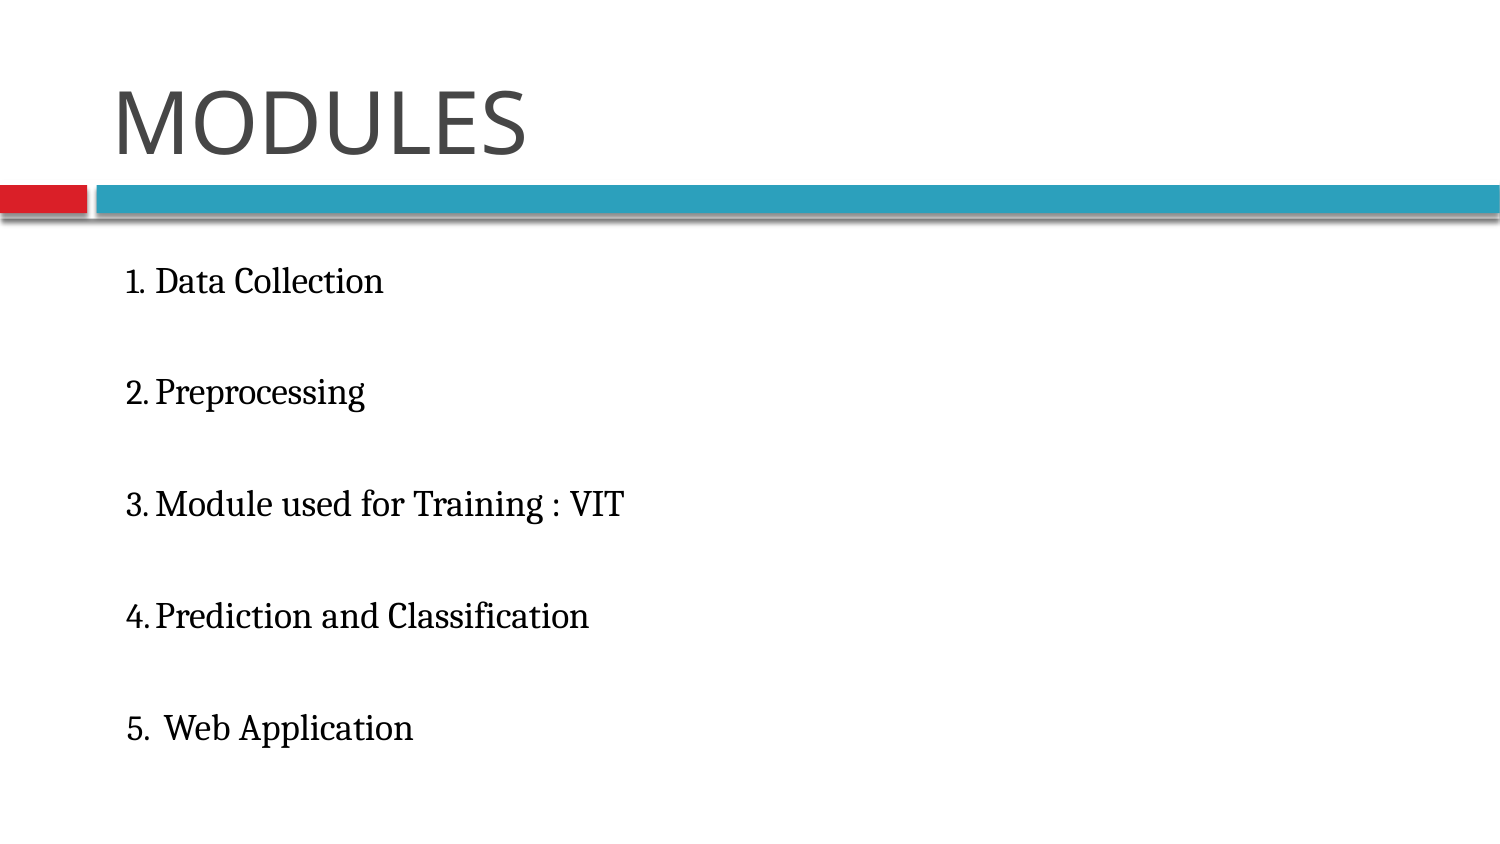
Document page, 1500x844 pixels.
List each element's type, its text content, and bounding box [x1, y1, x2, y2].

text_box Data Collection Preprocessing Module used for Training : VIT Prediction and Classification Web Application [124, 253, 643, 748]
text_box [0, 179, 1500, 229]
title MODULES [111, 64, 824, 178]
